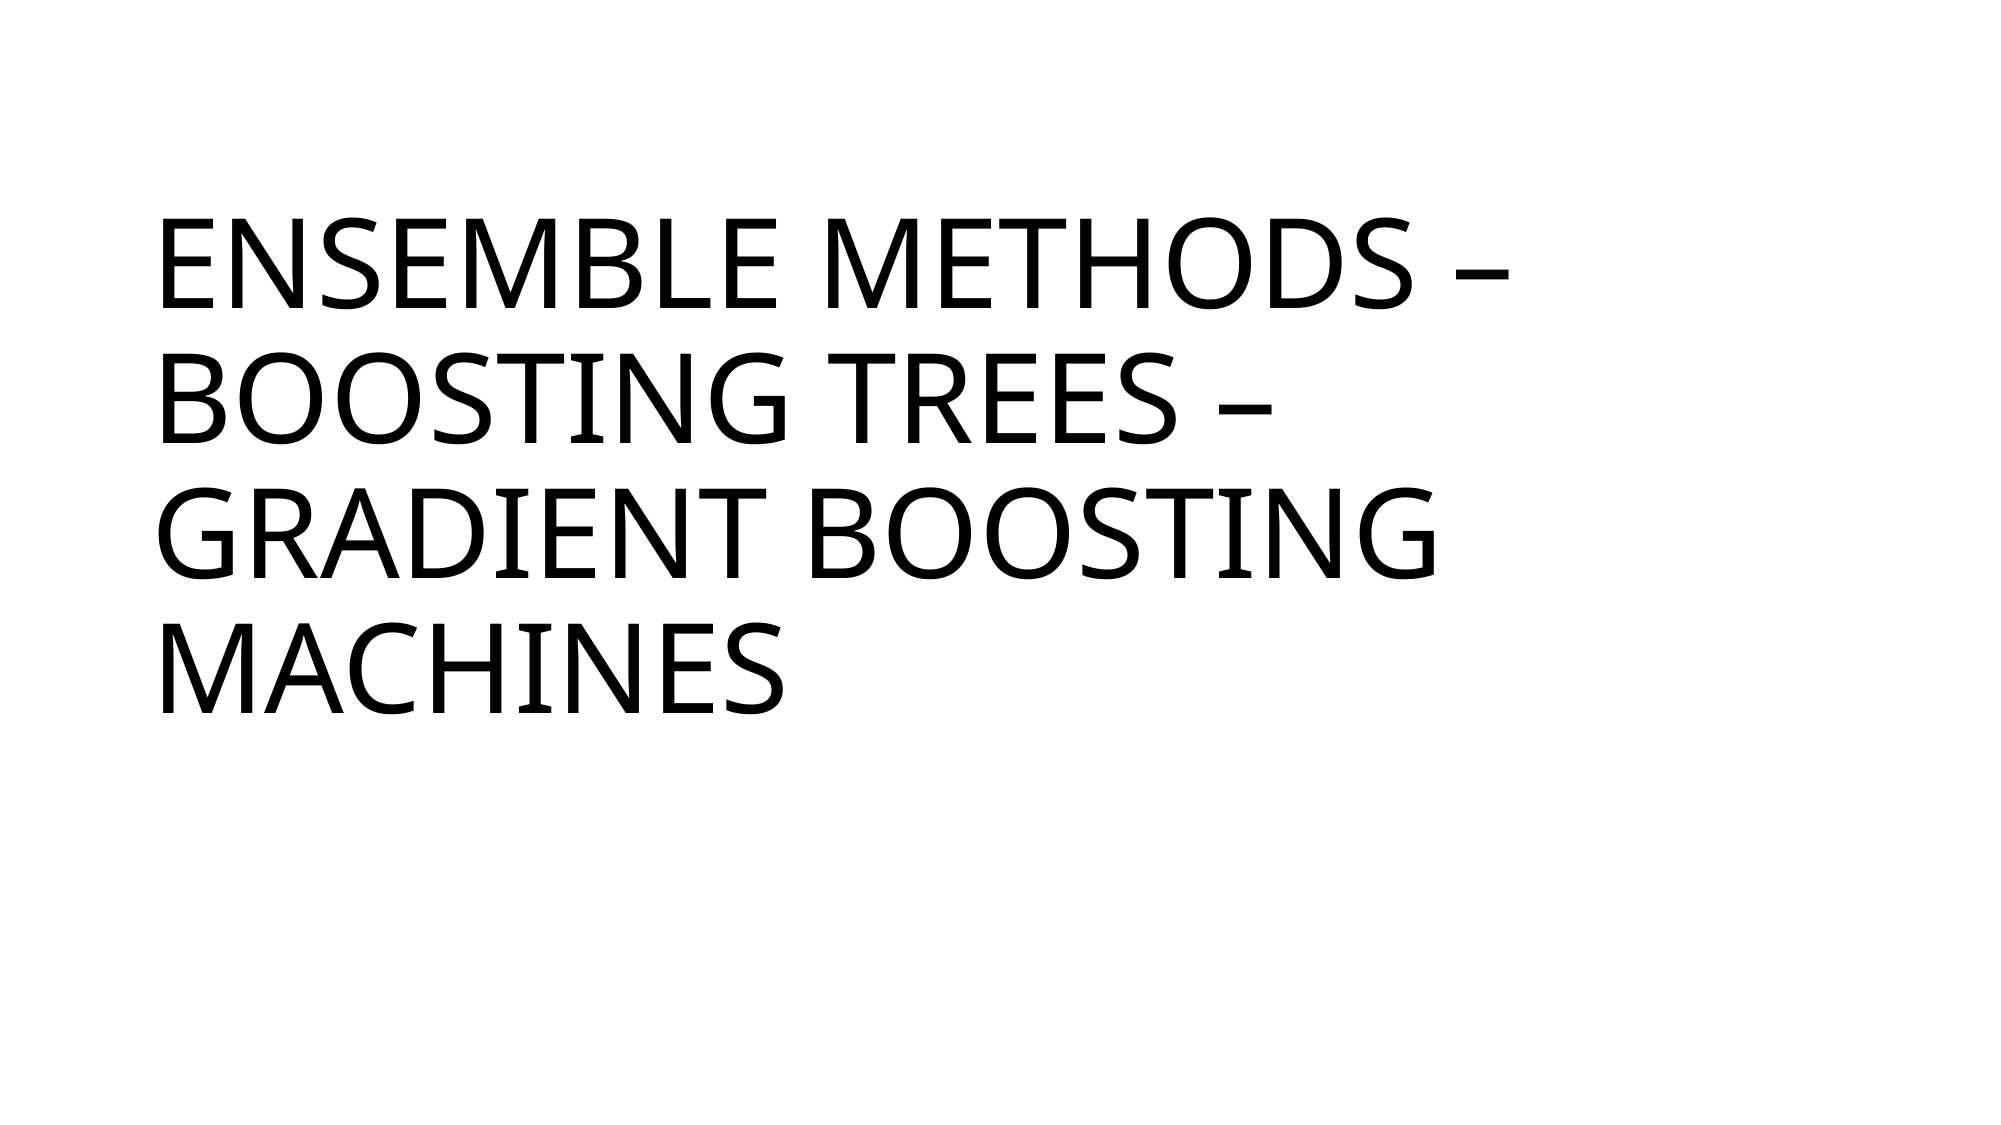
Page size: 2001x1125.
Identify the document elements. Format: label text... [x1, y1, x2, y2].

title ENSEMBLE METHODS – BOOSTING TREES – GRADIENT BOOSTING MACHINES [136, 280, 1862, 749]
